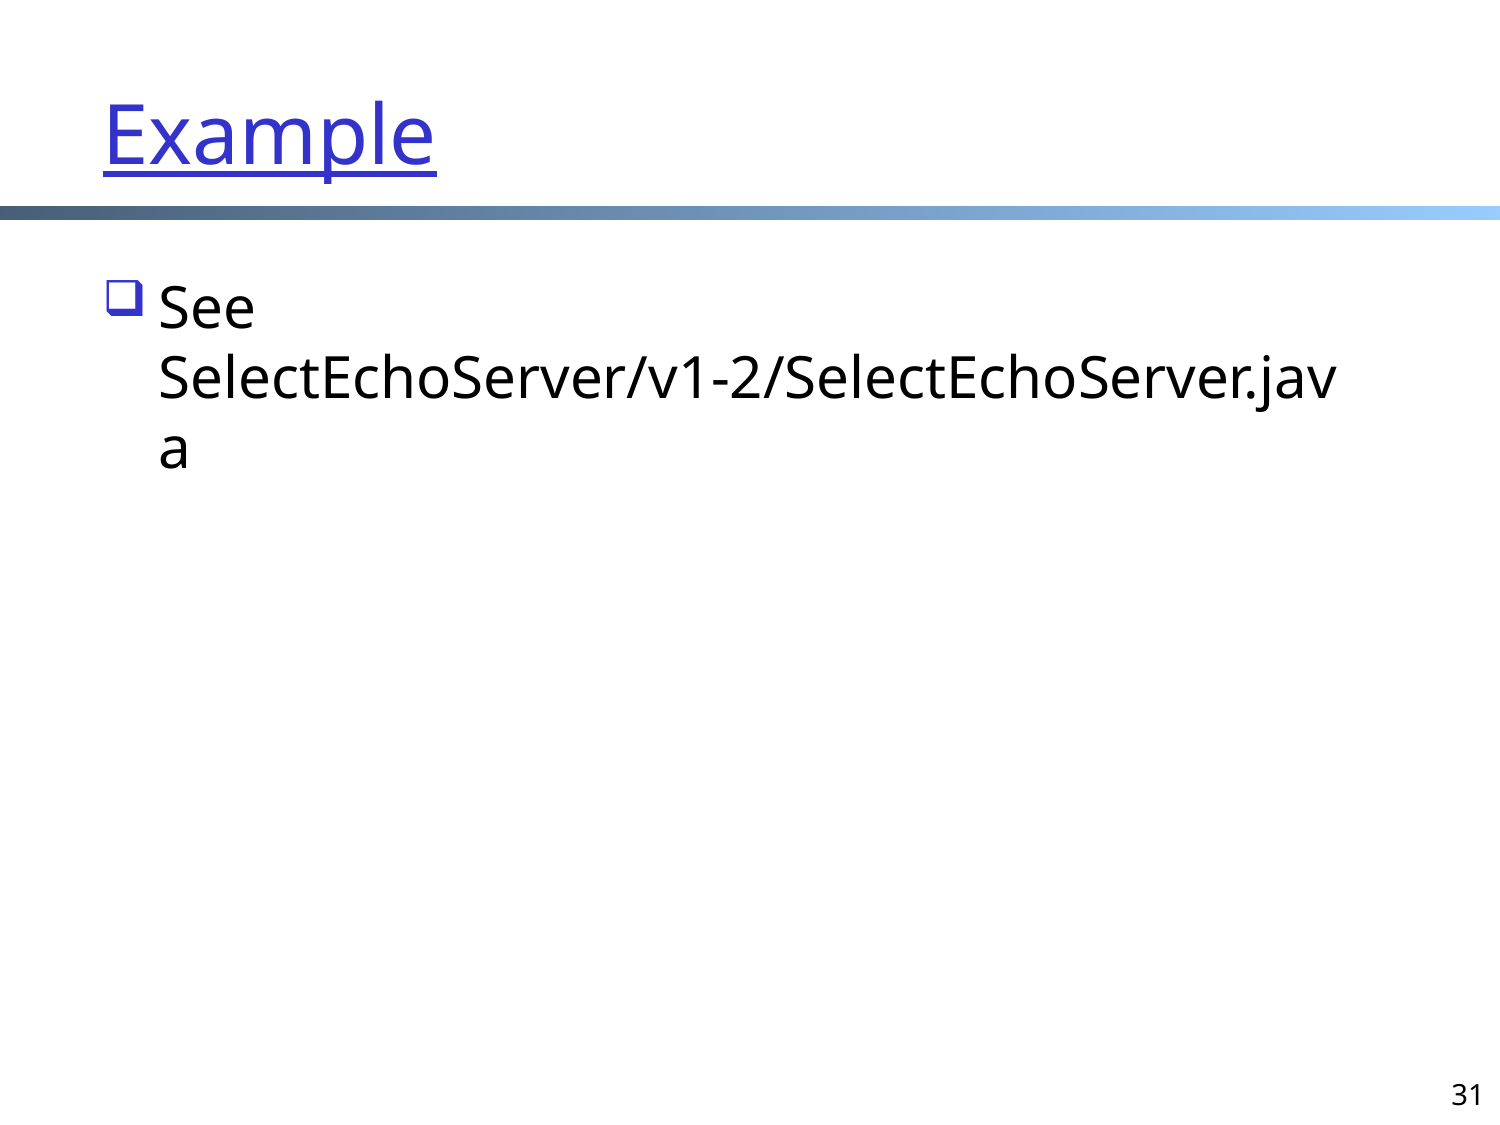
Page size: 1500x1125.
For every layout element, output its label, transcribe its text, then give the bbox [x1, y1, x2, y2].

title Example [87, 37, 1363, 225]
slide_number 31 [1424, 1068, 1500, 1125]
list See SelectEchoServer/v1-2/SelectEchoServer.java [87, 262, 1363, 1025]
